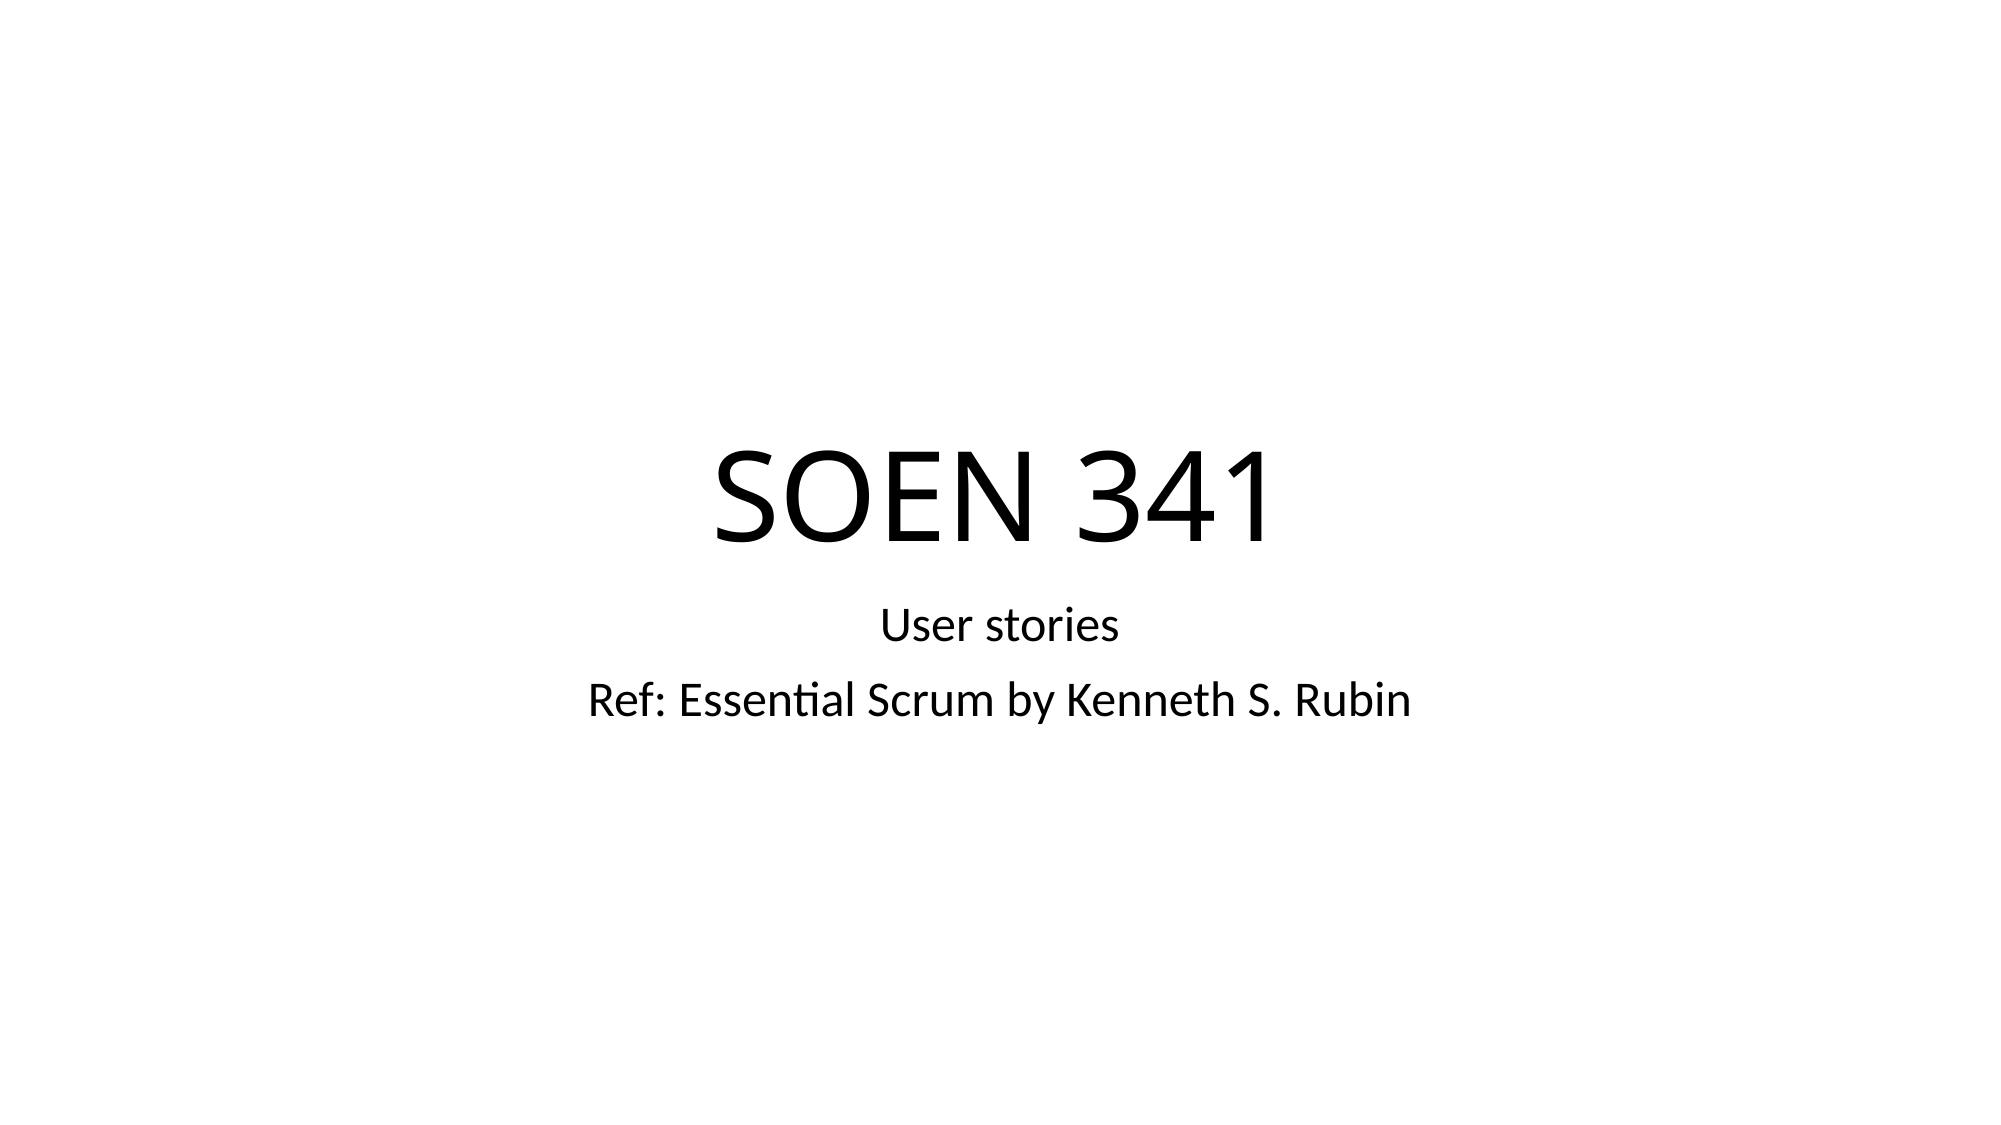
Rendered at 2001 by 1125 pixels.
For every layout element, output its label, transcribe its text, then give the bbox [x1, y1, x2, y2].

subtitle User stories Ref: Essential Scrum by Kenneth S. Rubin [249, 590, 1750, 863]
title SOEN 341 [249, 184, 1750, 576]
